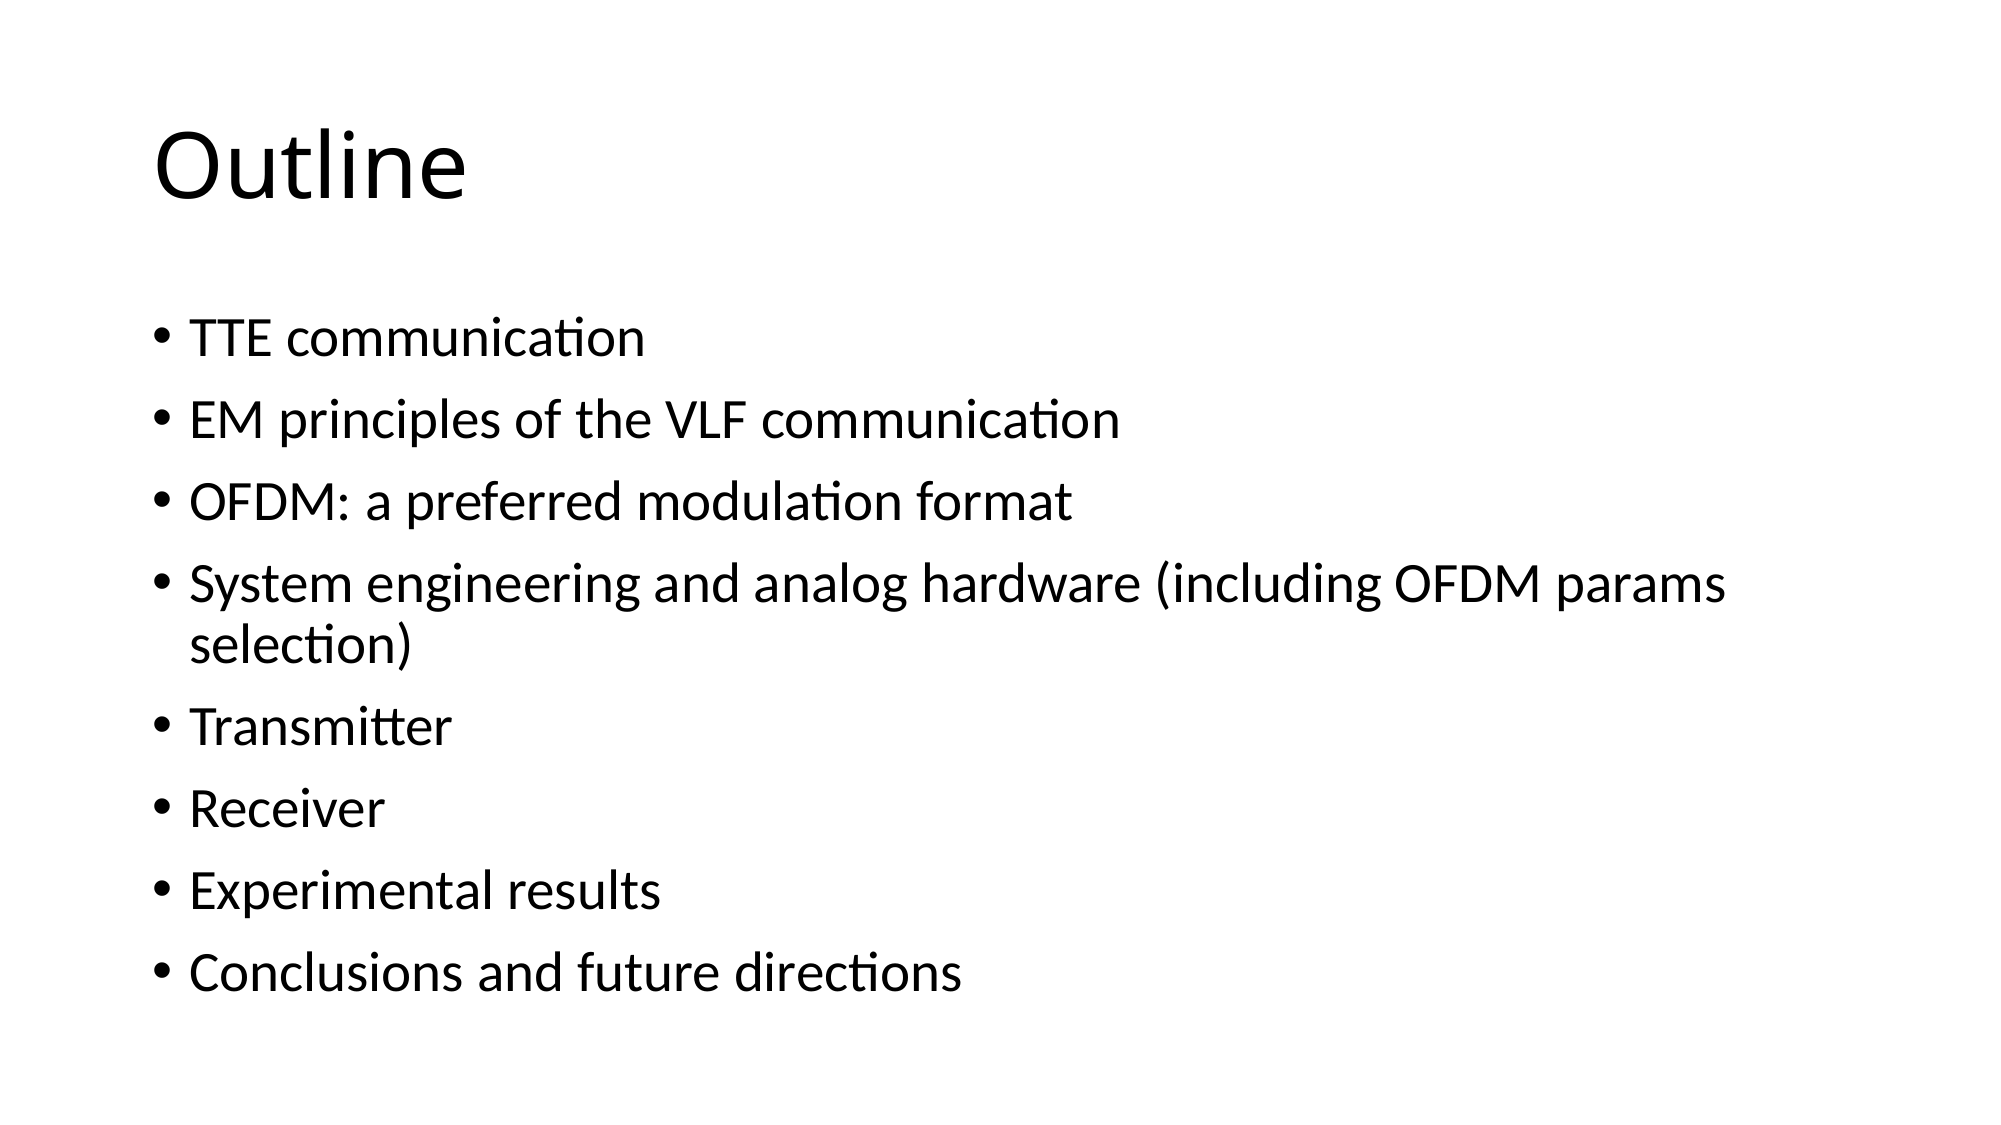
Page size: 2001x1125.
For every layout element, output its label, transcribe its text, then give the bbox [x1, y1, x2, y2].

list TTE communication EM principles of the VLF communication OFDM: a preferred modulation format System engineering and analog hardware (including OFDM params selection) Transmitter Receiver Experimental results Conclusions and future directions [137, 299, 1863, 1014]
title Outline [137, 59, 1863, 278]
